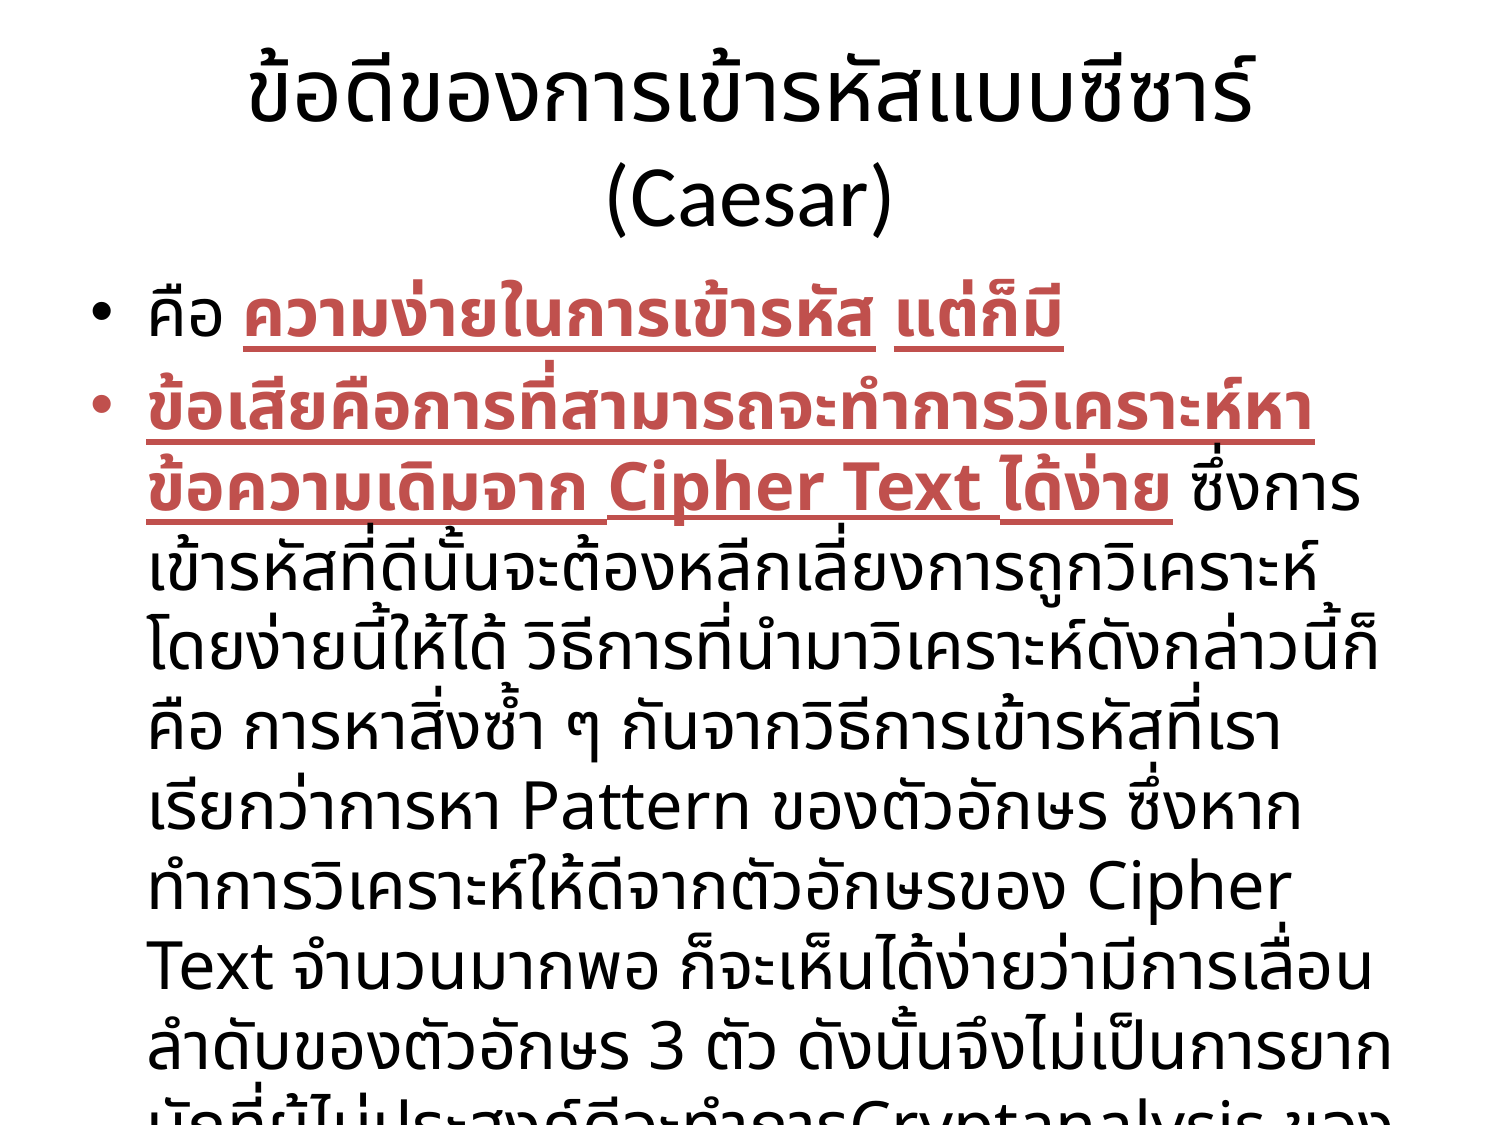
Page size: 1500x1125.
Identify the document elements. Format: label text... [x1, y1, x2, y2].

title ข้อดีของการเข้ารหัสแบบซีซาร์ (Caesar) [75, 45, 1425, 233]
list คือ ความง่ายในการเข้ารหัส แต่ก็มี ข้อเสียคือการที่สามารถจะทำการวิเคราะห์หาข้อความเดิมจาก Cipher Text ได้ง่าย ซึ่งการเข้ารหัสที่ดีนั้นจะต้องหลีกเลี่ยงการถูกวิเคราะห์โดยง่ายนี้ให้ได้ วิธีการที่นำมาวิเคราะห์ดังกล่าวนี้ก็คือ การหาสิ่งซ้ำ ๆ กันจากวิธีการเข้ารหัสที่เราเรียกว่าการหา Pattern ของตัวอักษร ซึ่งหากทำการวิเคราะห์ให้ดีจากตัวอักษรของ Cipher Text จำนวนมากพอ ก็จะเห็นได้ง่ายว่ามีการเลื่อนลำดับของตัวอักษร 3 ตัว ดังนั้นจึงไม่เป็นการยากนักที่ผู้ไม่ประสงค์ดีจะทำการCryptanalysis ของวิธีการเข้า รหัสแบบซีซาร์นี้ [75, 262, 1425, 1071]
